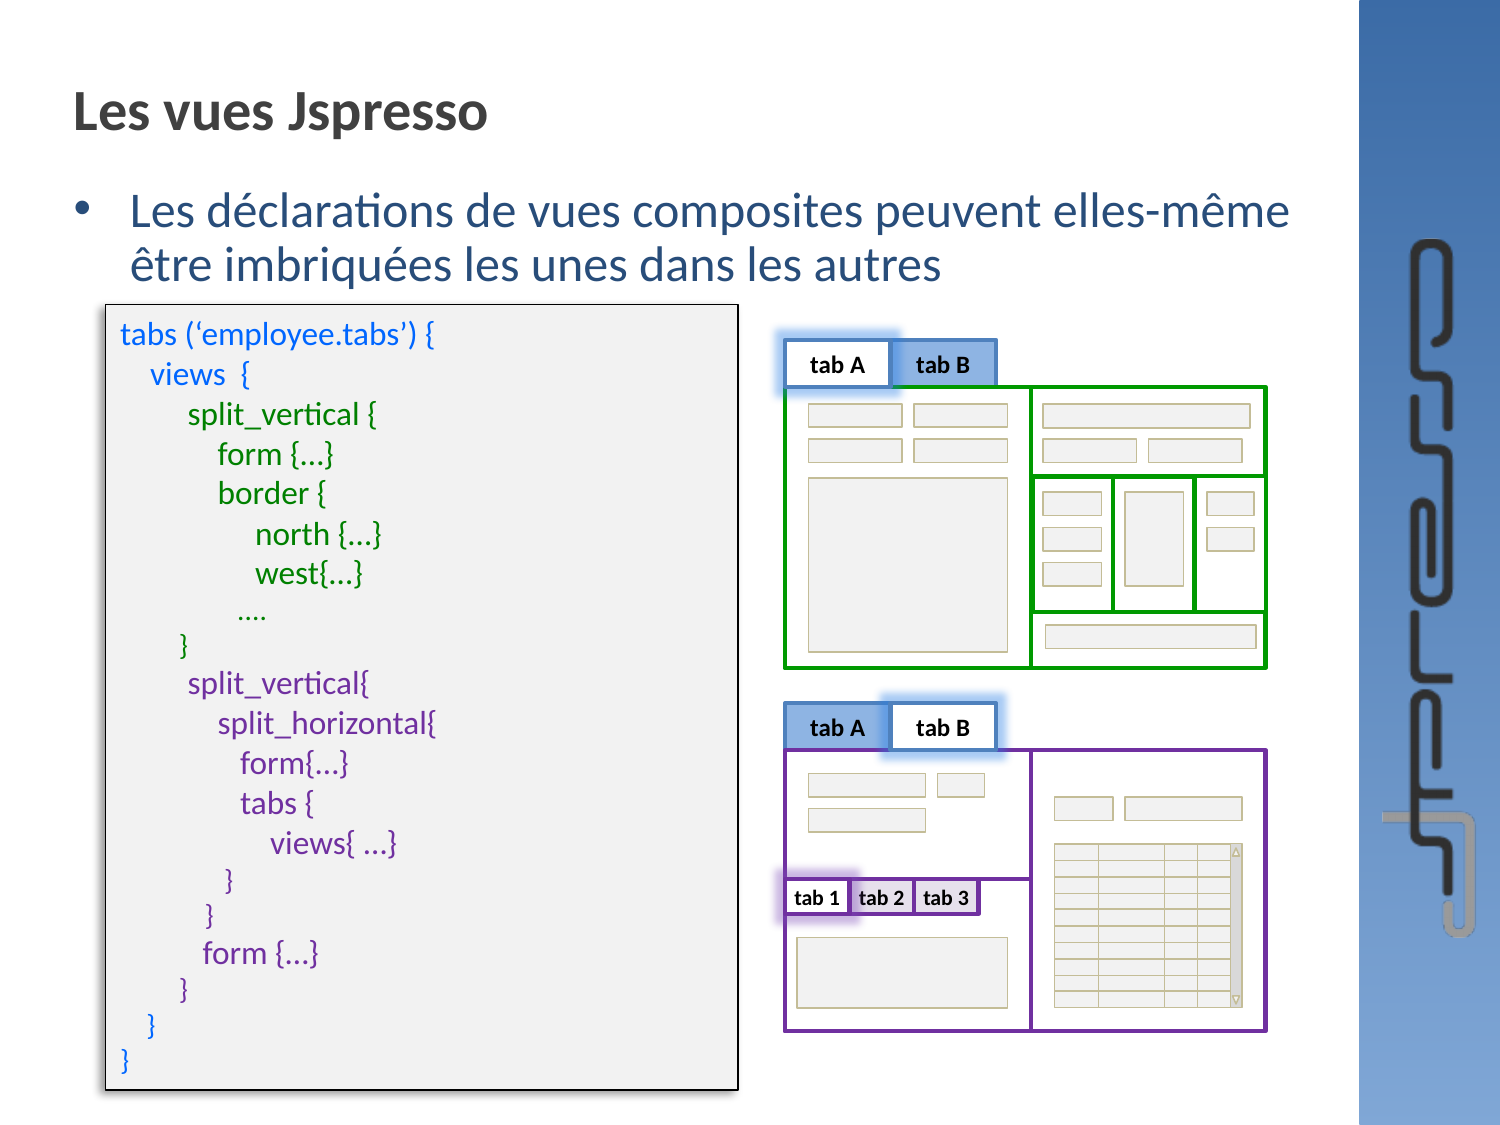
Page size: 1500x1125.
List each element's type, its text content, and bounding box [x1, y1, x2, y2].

text_box [1041, 437, 1139, 465]
text_box tab A [783, 701, 875, 748]
list Les déclarations de vues composites peuvent elles-même être imbriquées les unes dans les autres [58, 175, 1336, 1032]
text_box [1146, 437, 1244, 465]
text_box [795, 935, 1010, 1010]
text_box [1043, 623, 1258, 650]
text_box A [1033, 616, 1268, 670]
text_box [806, 806, 928, 834]
picture [1383, 239, 1476, 937]
title Les vues Jspresso [58, 23, 1325, 175]
text_box [935, 771, 986, 799]
text_box [1041, 402, 1252, 430]
text_box tabs (‘employee.tabs’) { views { split_vertical { form {…} border { north {…} west{…} .... } split_vertical{ split_horizontal{ form{…} tabs { views{ …} } } form {…} } } } [105, 304, 739, 1091]
text_box [912, 402, 1010, 429]
text_box [783, 877, 1033, 1033]
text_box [1031, 475, 1266, 613]
text_box [806, 771, 928, 799]
text_box A [1033, 748, 1268, 1033]
text_box [1053, 795, 1115, 822]
text_box [1123, 795, 1244, 822]
text_box [783, 385, 1033, 670]
text_box tab B [904, 338, 998, 385]
text_box [806, 437, 904, 465]
text_box tab B [888, 701, 998, 752]
text_box tab 2 [865, 877, 912, 916]
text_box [1054, 843, 1243, 1008]
text_box [783, 748, 1033, 877]
text_box [806, 476, 1010, 654]
text_box tab 3 [912, 877, 981, 916]
text_box [912, 437, 1010, 465]
text_box tab 1 [783, 877, 852, 916]
text_box A [1033, 385, 1268, 474]
text_box [806, 402, 904, 429]
text_box tab A [783, 338, 893, 389]
